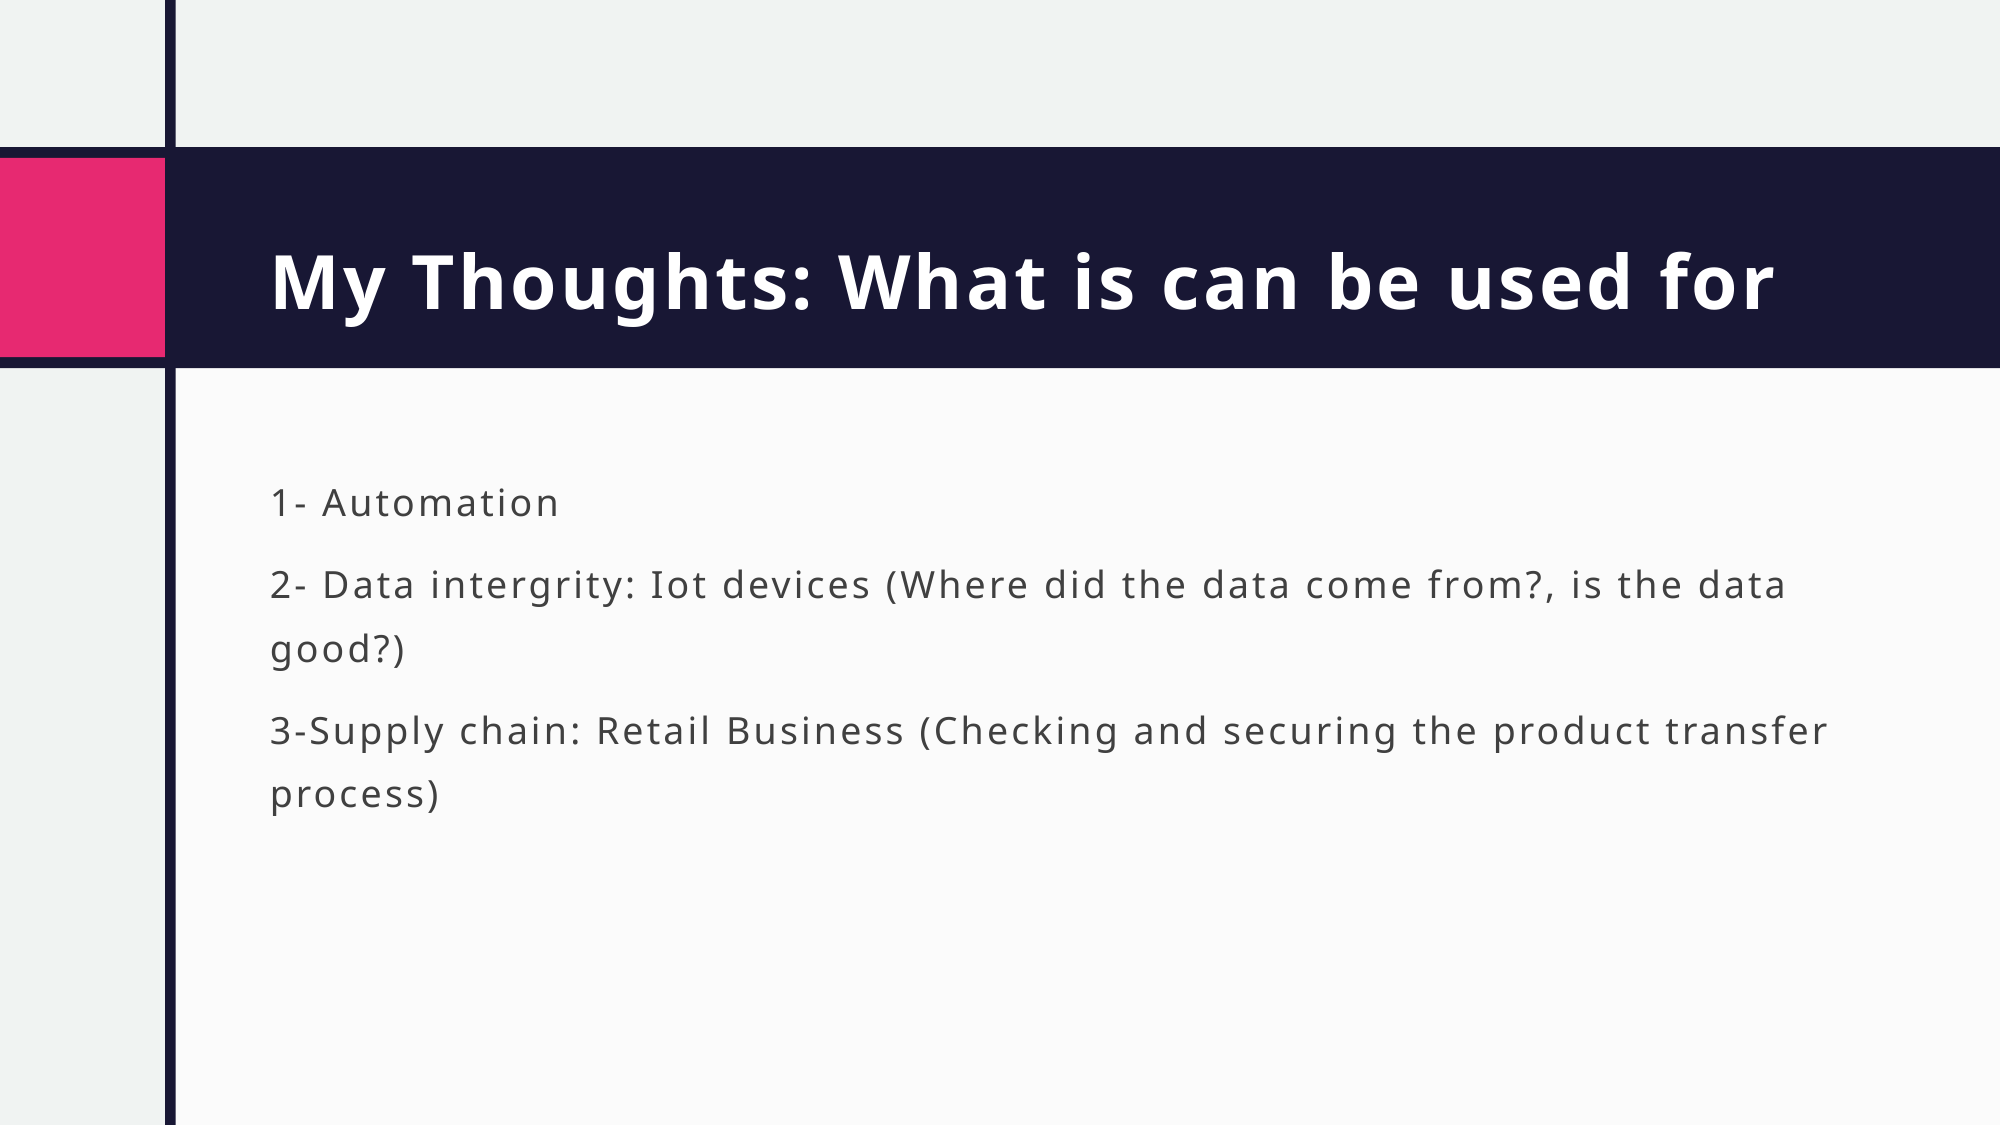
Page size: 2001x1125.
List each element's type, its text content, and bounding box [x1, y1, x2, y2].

text_box [0, 146, 164, 157]
text_box [0, 369, 164, 1125]
text_box [177, 369, 2000, 1125]
list 1- Automation 2- Data intergrity: Iot devices (Where did the data come from?, is the data good?) 3-Supply chain: Retail Business (Checking and securing the product transfer process) [251, 443, 1882, 1006]
text_box [164, 0, 177, 1125]
text_box [177, 146, 2000, 369]
text_box [0, 157, 164, 358]
text_box [177, 0, 2000, 146]
text_box [0, 358, 164, 369]
title My Thoughts: What is can be used for [251, 171, 1895, 341]
text_box [0, 0, 164, 146]
